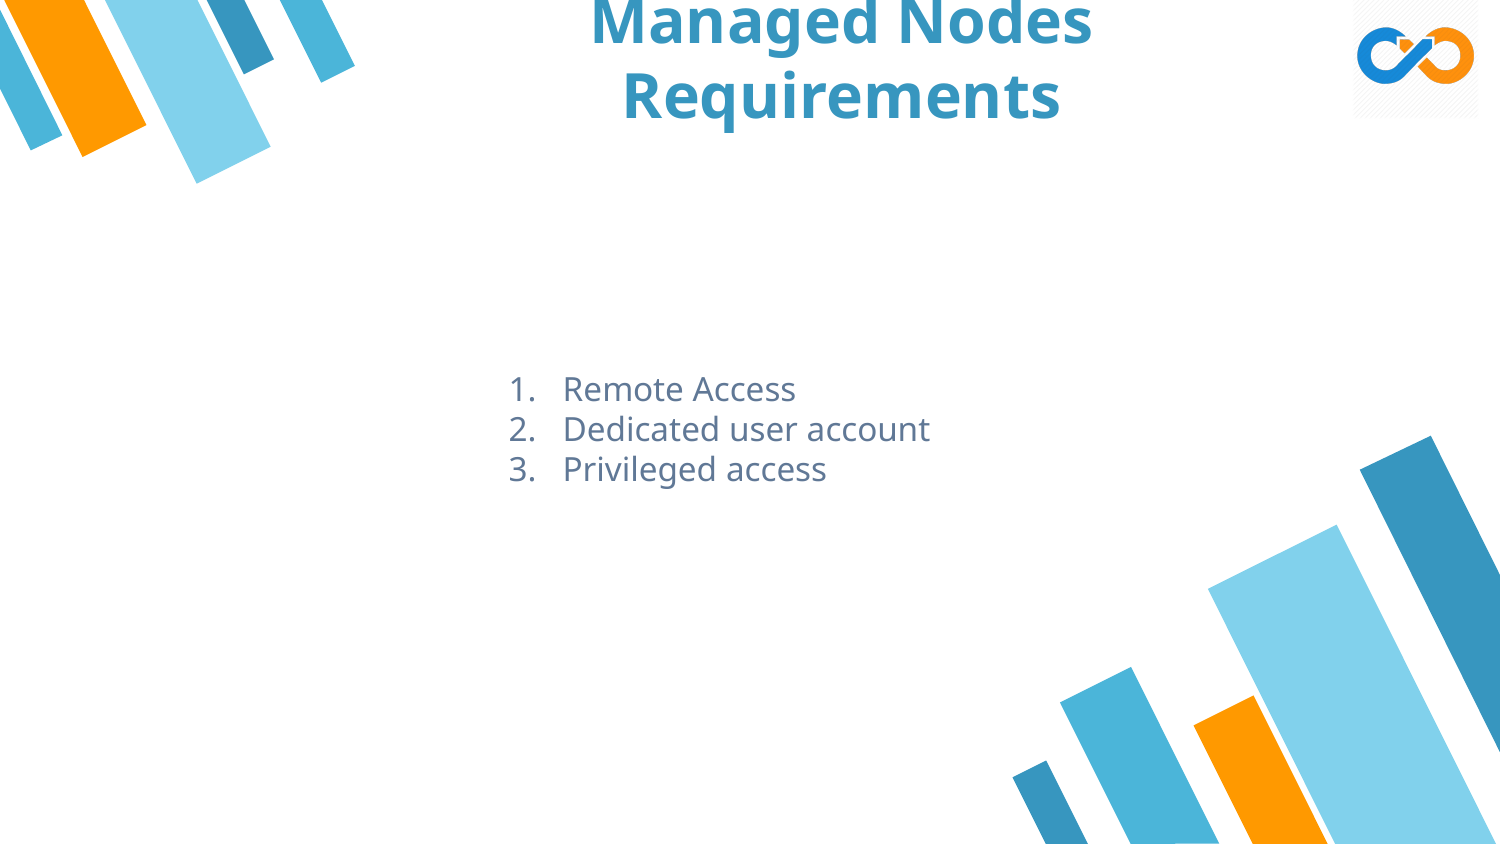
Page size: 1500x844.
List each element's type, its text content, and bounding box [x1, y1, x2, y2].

text_box Remote Access Dedicated user account Privileged access [472, 353, 1211, 504]
picture [1352, 0, 1480, 119]
text_box Managed Nodes Requirements [369, 33, 1315, 146]
